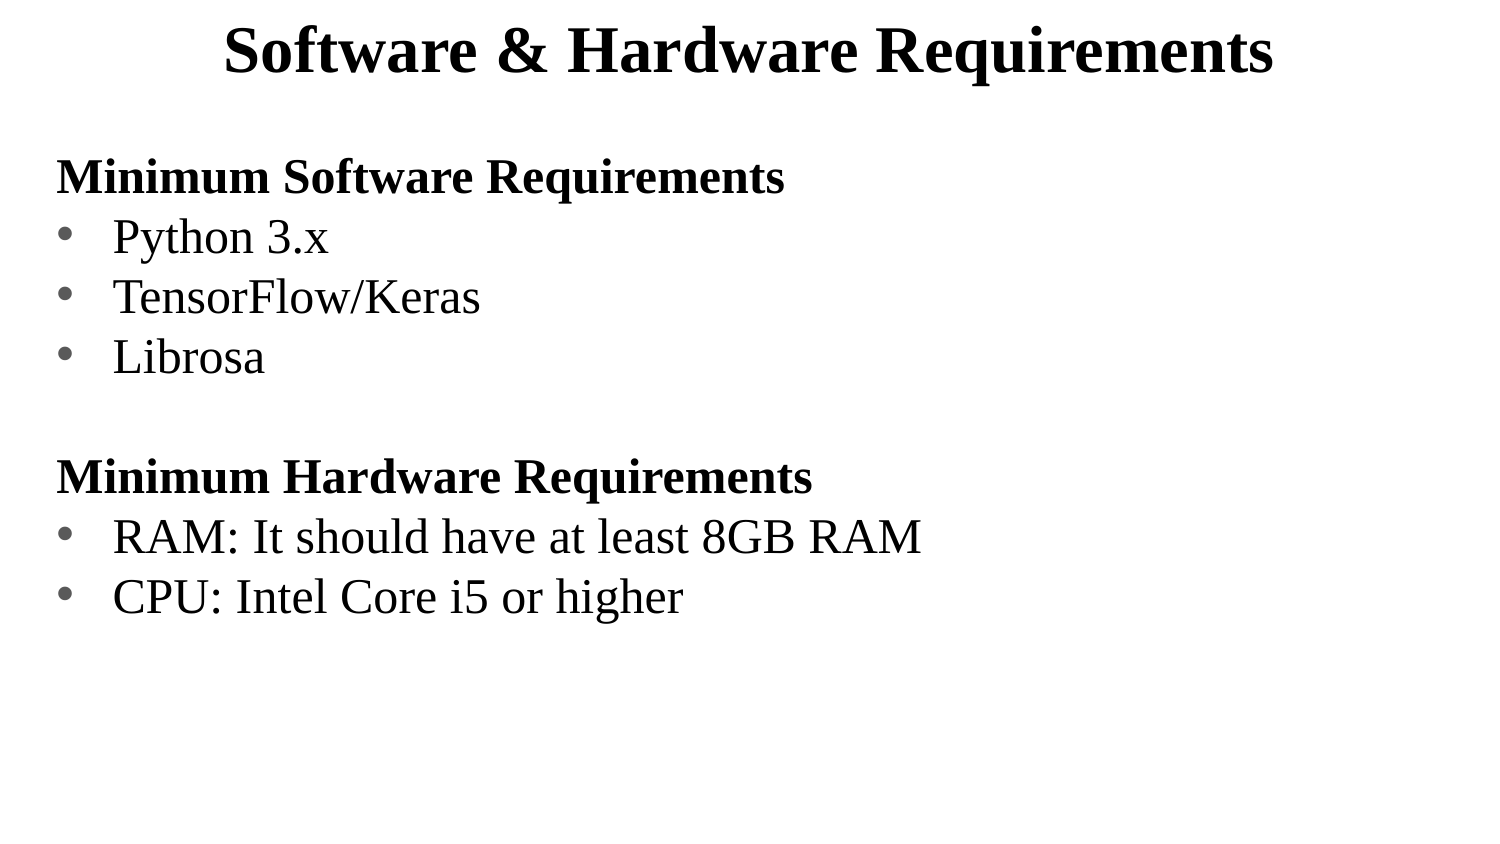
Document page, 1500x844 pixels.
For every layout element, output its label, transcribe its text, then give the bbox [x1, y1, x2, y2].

text_box Software & Hardware Requirements [0, 0, 1500, 129]
text_box Minimum Software Requirements Python 3.x TensorFlow/Keras Librosa Minimum Hardware Requirements RAM: It should have at least 8GB RAM CPU: Intel Core i5 or higher [37, 128, 1463, 740]
